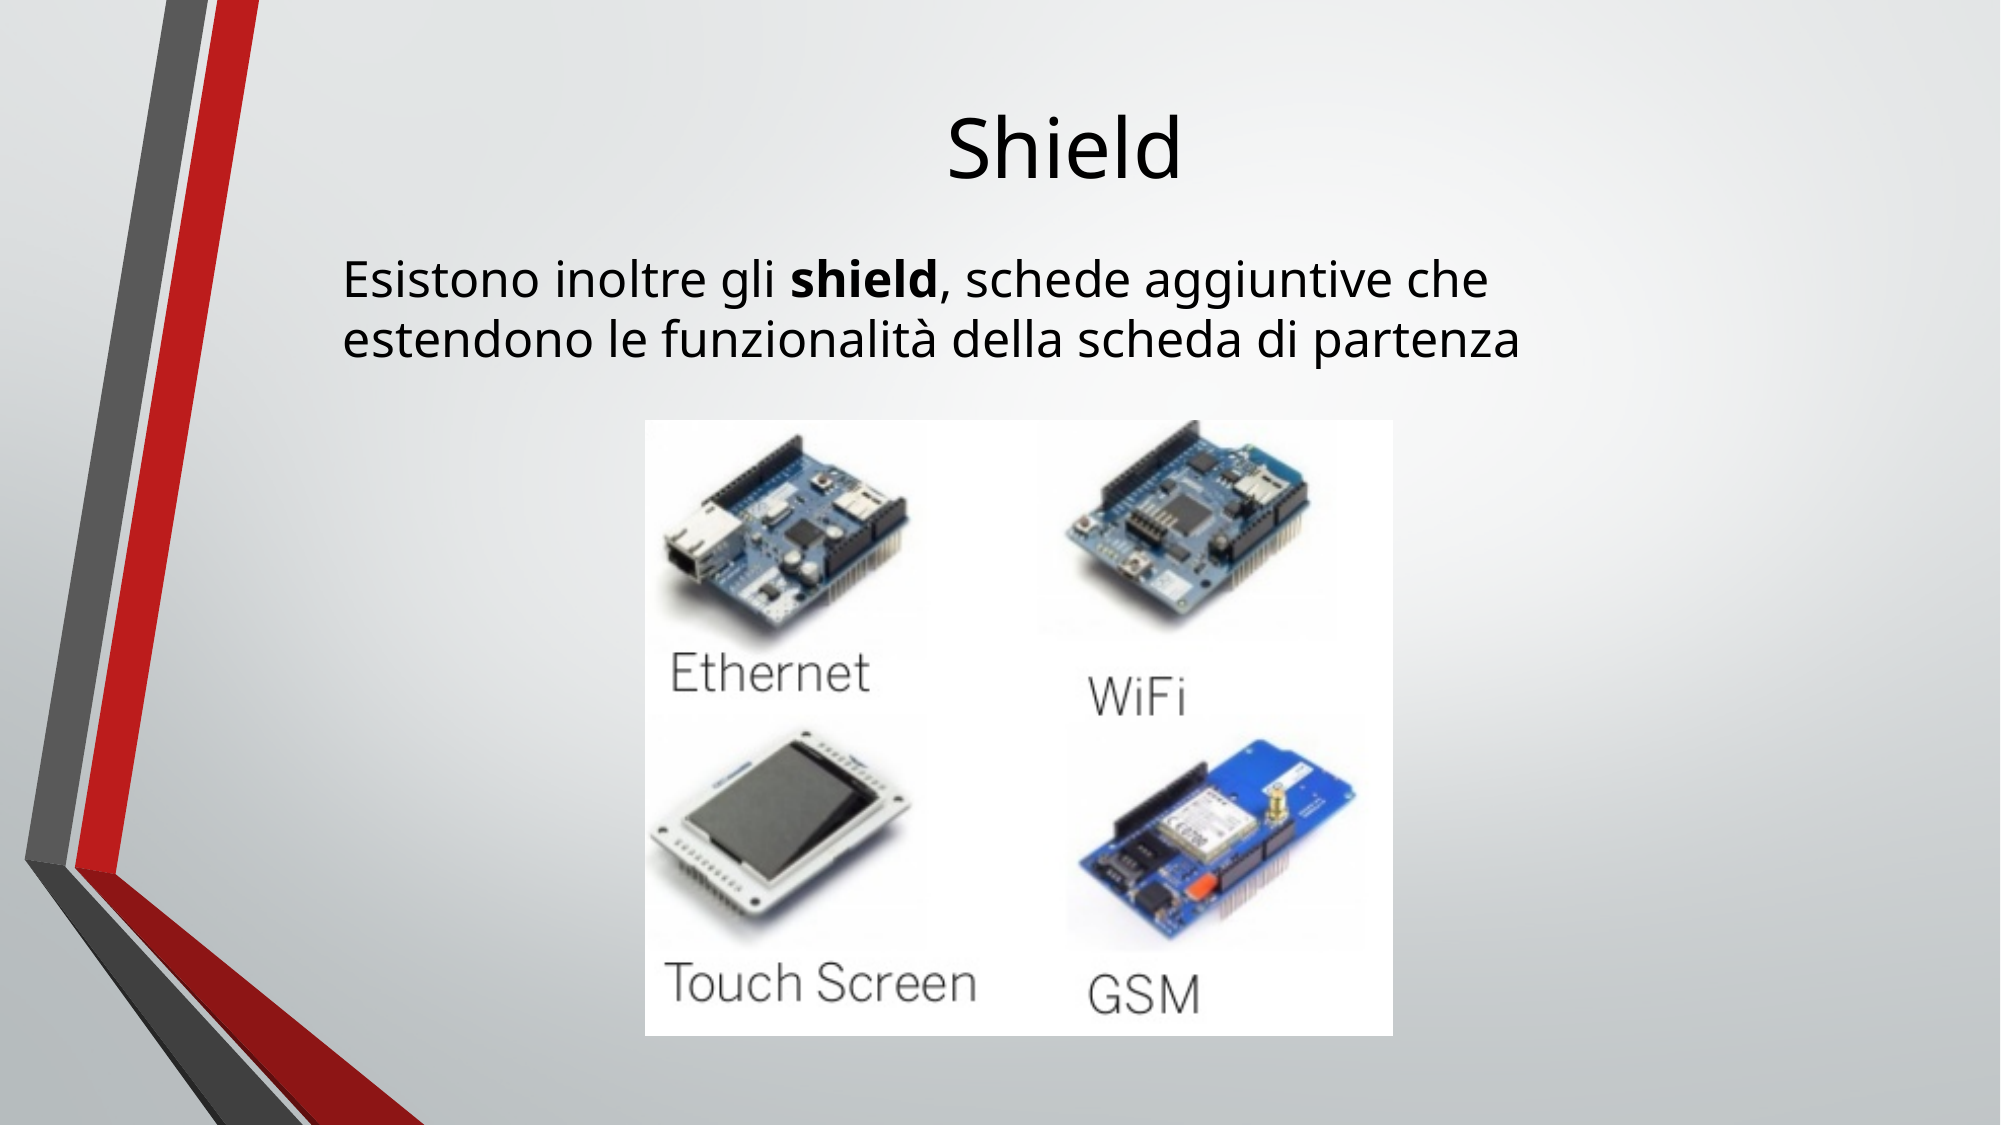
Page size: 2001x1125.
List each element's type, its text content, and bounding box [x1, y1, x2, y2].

title Shield [243, 50, 1887, 240]
picture [645, 419, 1393, 1036]
list Esistono inoltre gli shield, schede aggiuntive che estendono le funzionalità della scheda di partenza [327, 195, 1678, 421]
